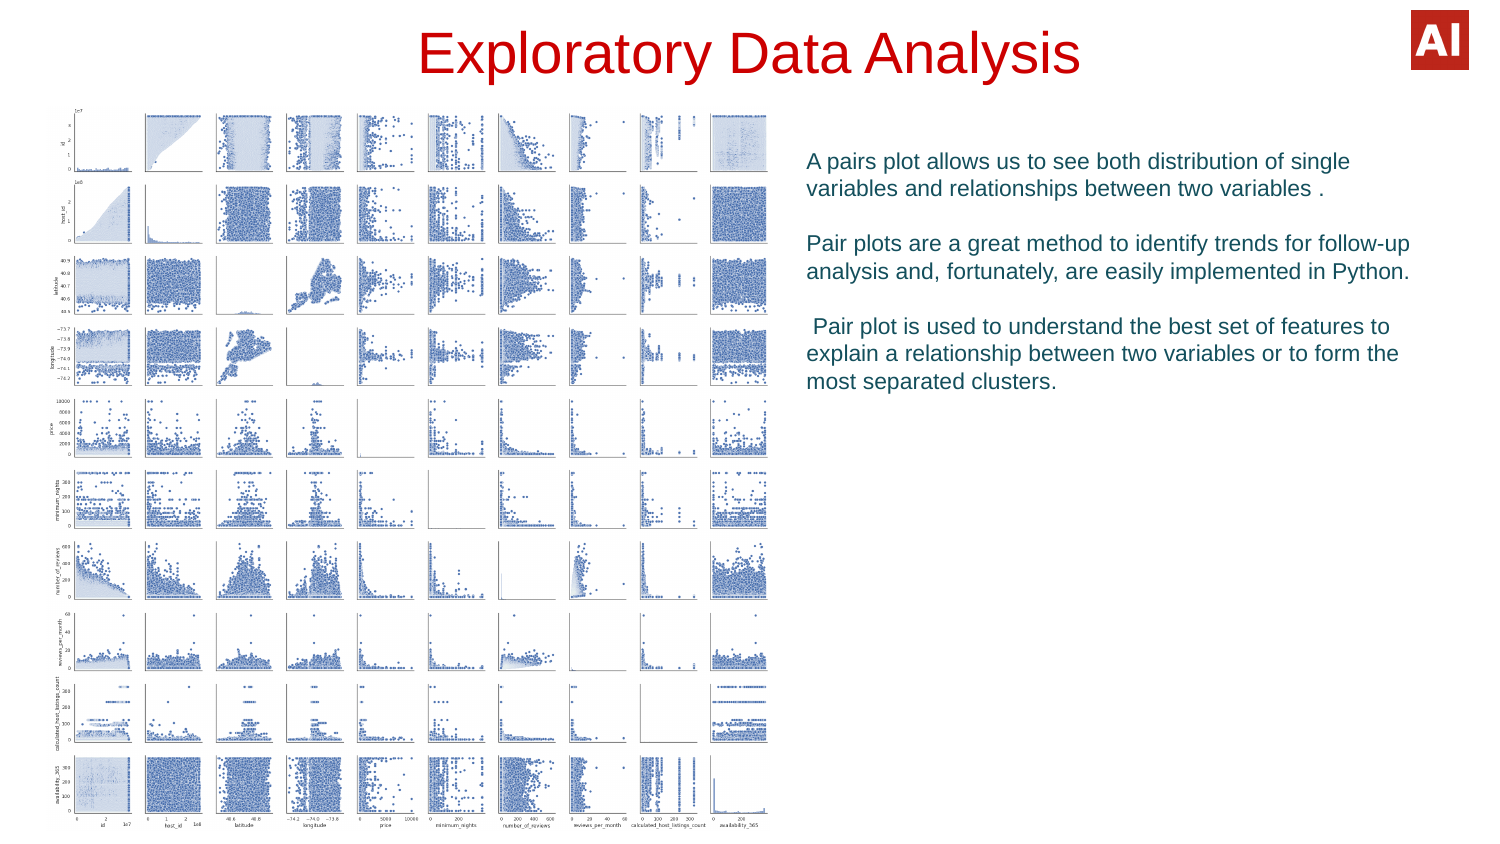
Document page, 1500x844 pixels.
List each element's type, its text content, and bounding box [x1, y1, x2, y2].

picture [1449, 10, 1469, 70]
text_box A pairs plot allows us to see both distribution of single variables and relationships between two variables . Pair plots are a great method to identify trends for follow-up analysis and, fortunately, are easily implemented in Python. Pair plot is used to understand the best set of features to explain a relationship between two variables or to form the most separated clusters. [791, 139, 1460, 402]
title Exploratory Data Analysis [51, 0, 1449, 94]
picture [45, 106, 770, 831]
